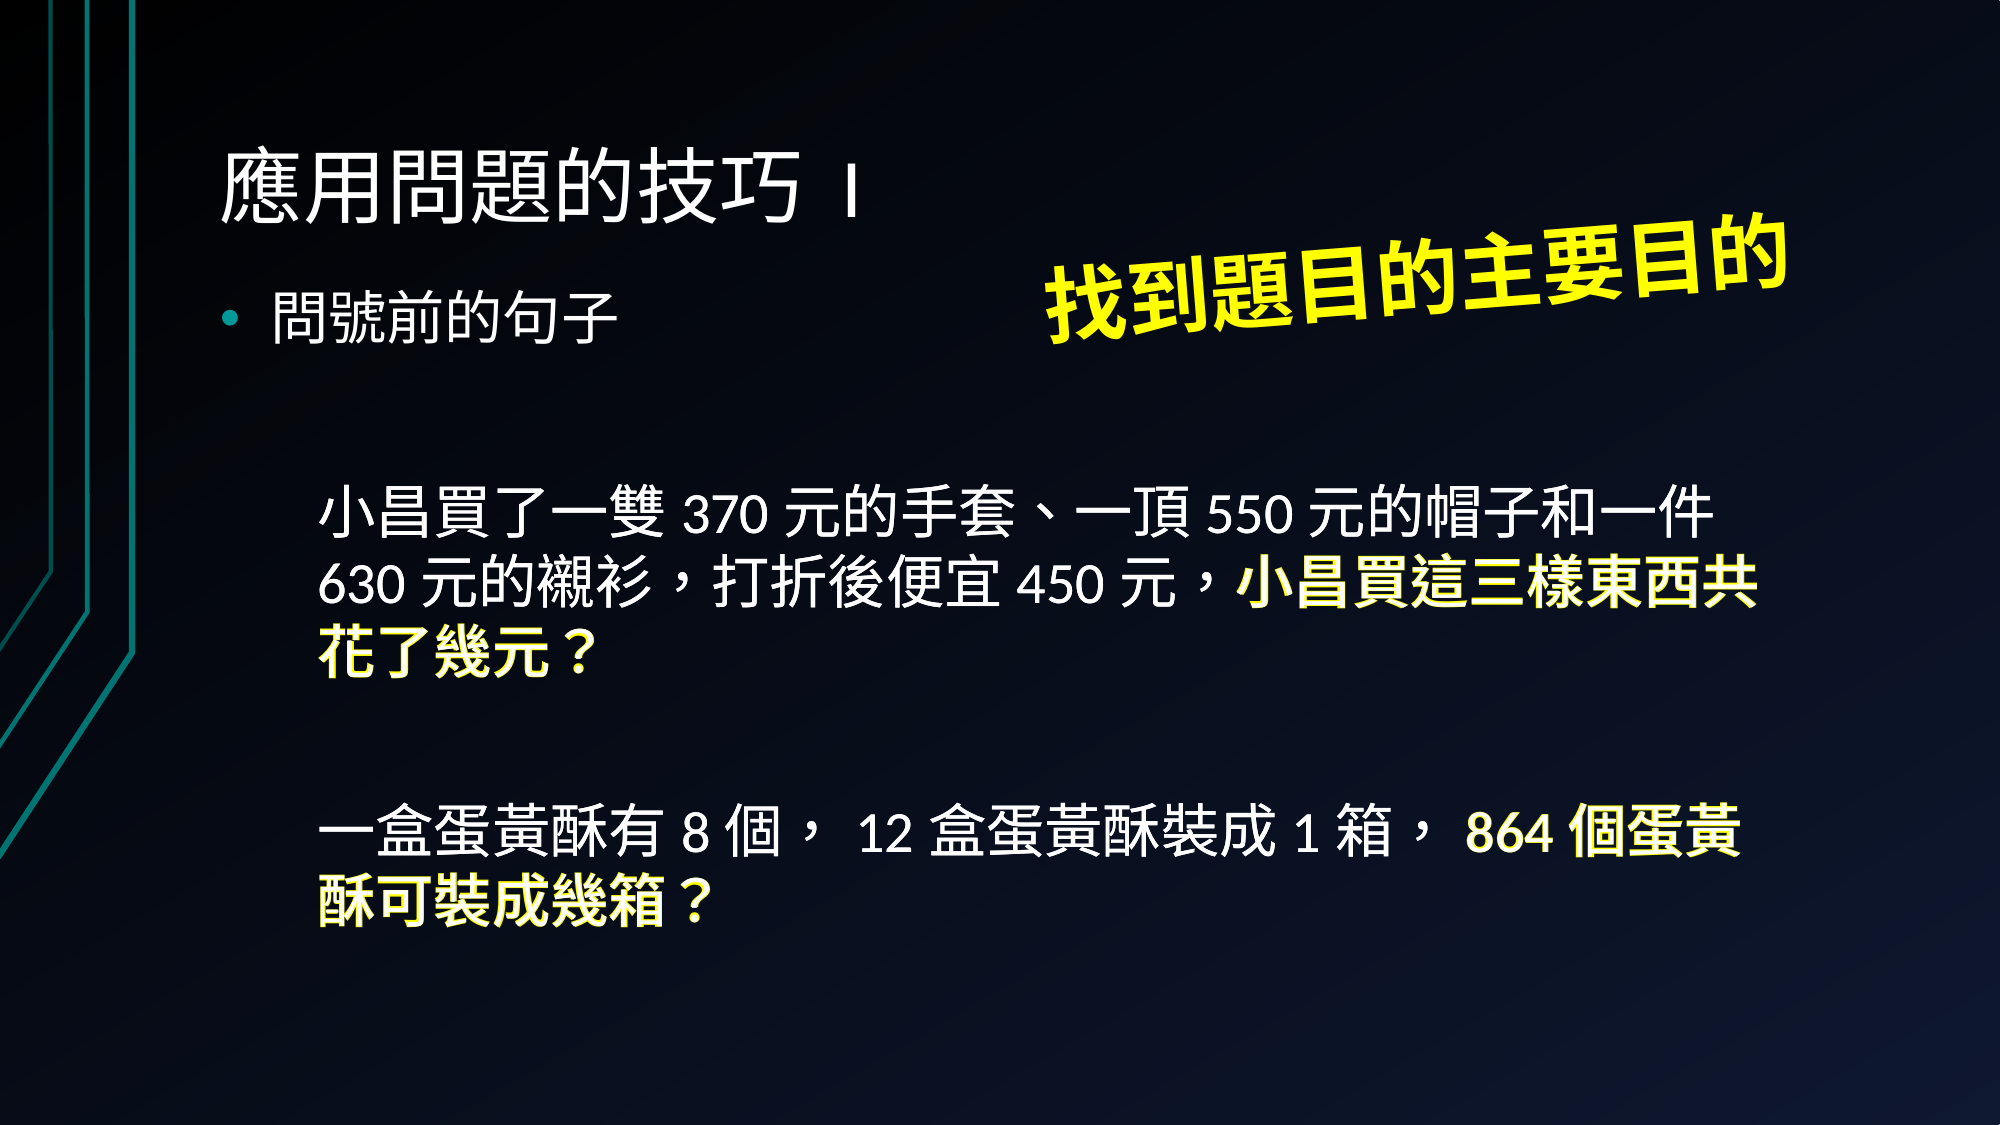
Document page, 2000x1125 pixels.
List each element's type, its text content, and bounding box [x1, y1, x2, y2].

text_box 找到題目的主要目的 [1024, 187, 1811, 364]
text_box 一盒蛋黃酥有8個，12盒蛋黃酥裝成1箱，864個蛋黃酥可裝成幾箱？ [302, 786, 1815, 942]
text_box 小昌買了一雙370元的手套、一頂550元的帽子和一件630元的襯衫，打折後便宜450元，小昌買這三樣東西共花了幾元？ [302, 468, 1815, 693]
list 問號前的句子 [199, 279, 1900, 386]
title 應用問題的技巧 I [199, 45, 1900, 246]
